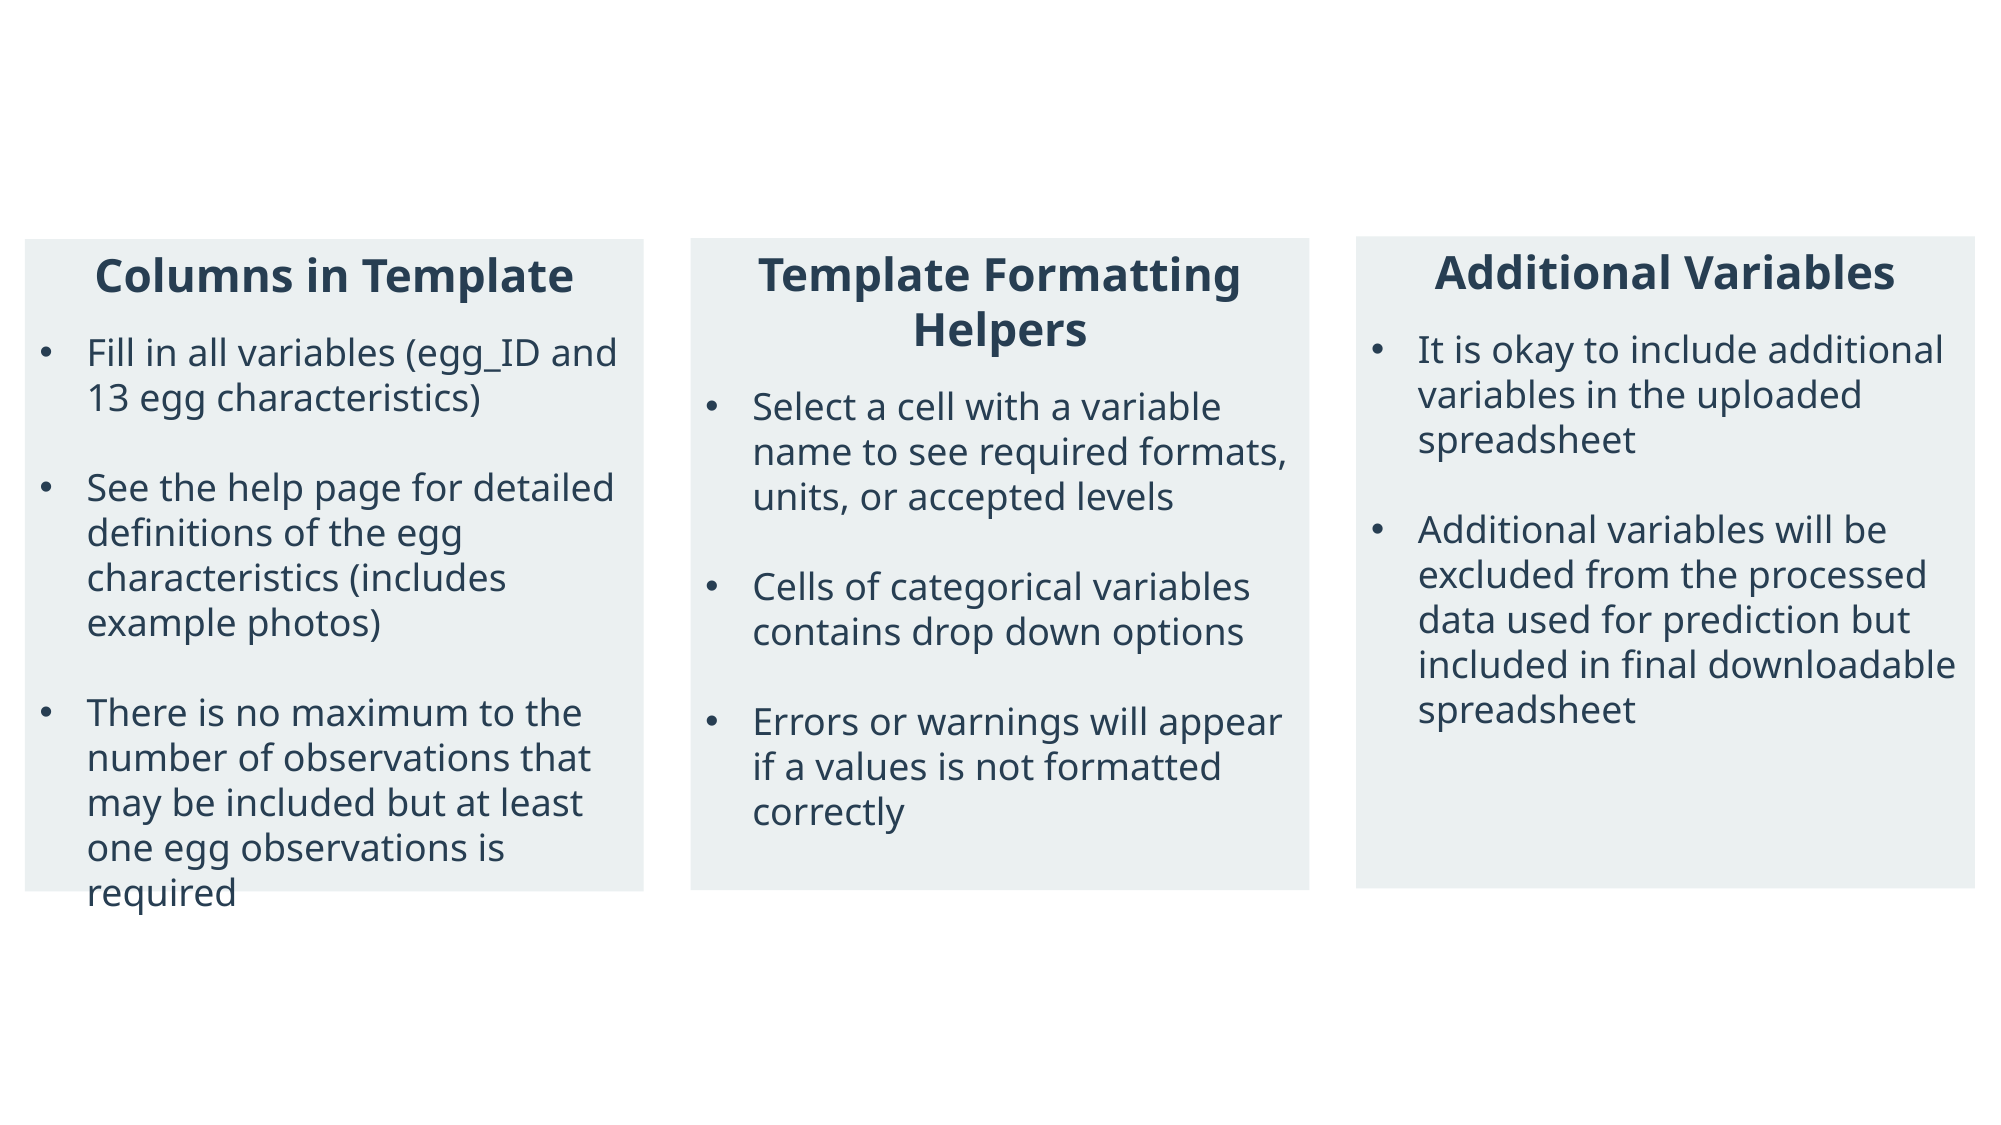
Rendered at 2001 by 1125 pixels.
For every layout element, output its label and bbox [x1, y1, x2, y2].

text_box [24, 236, 1976, 892]
